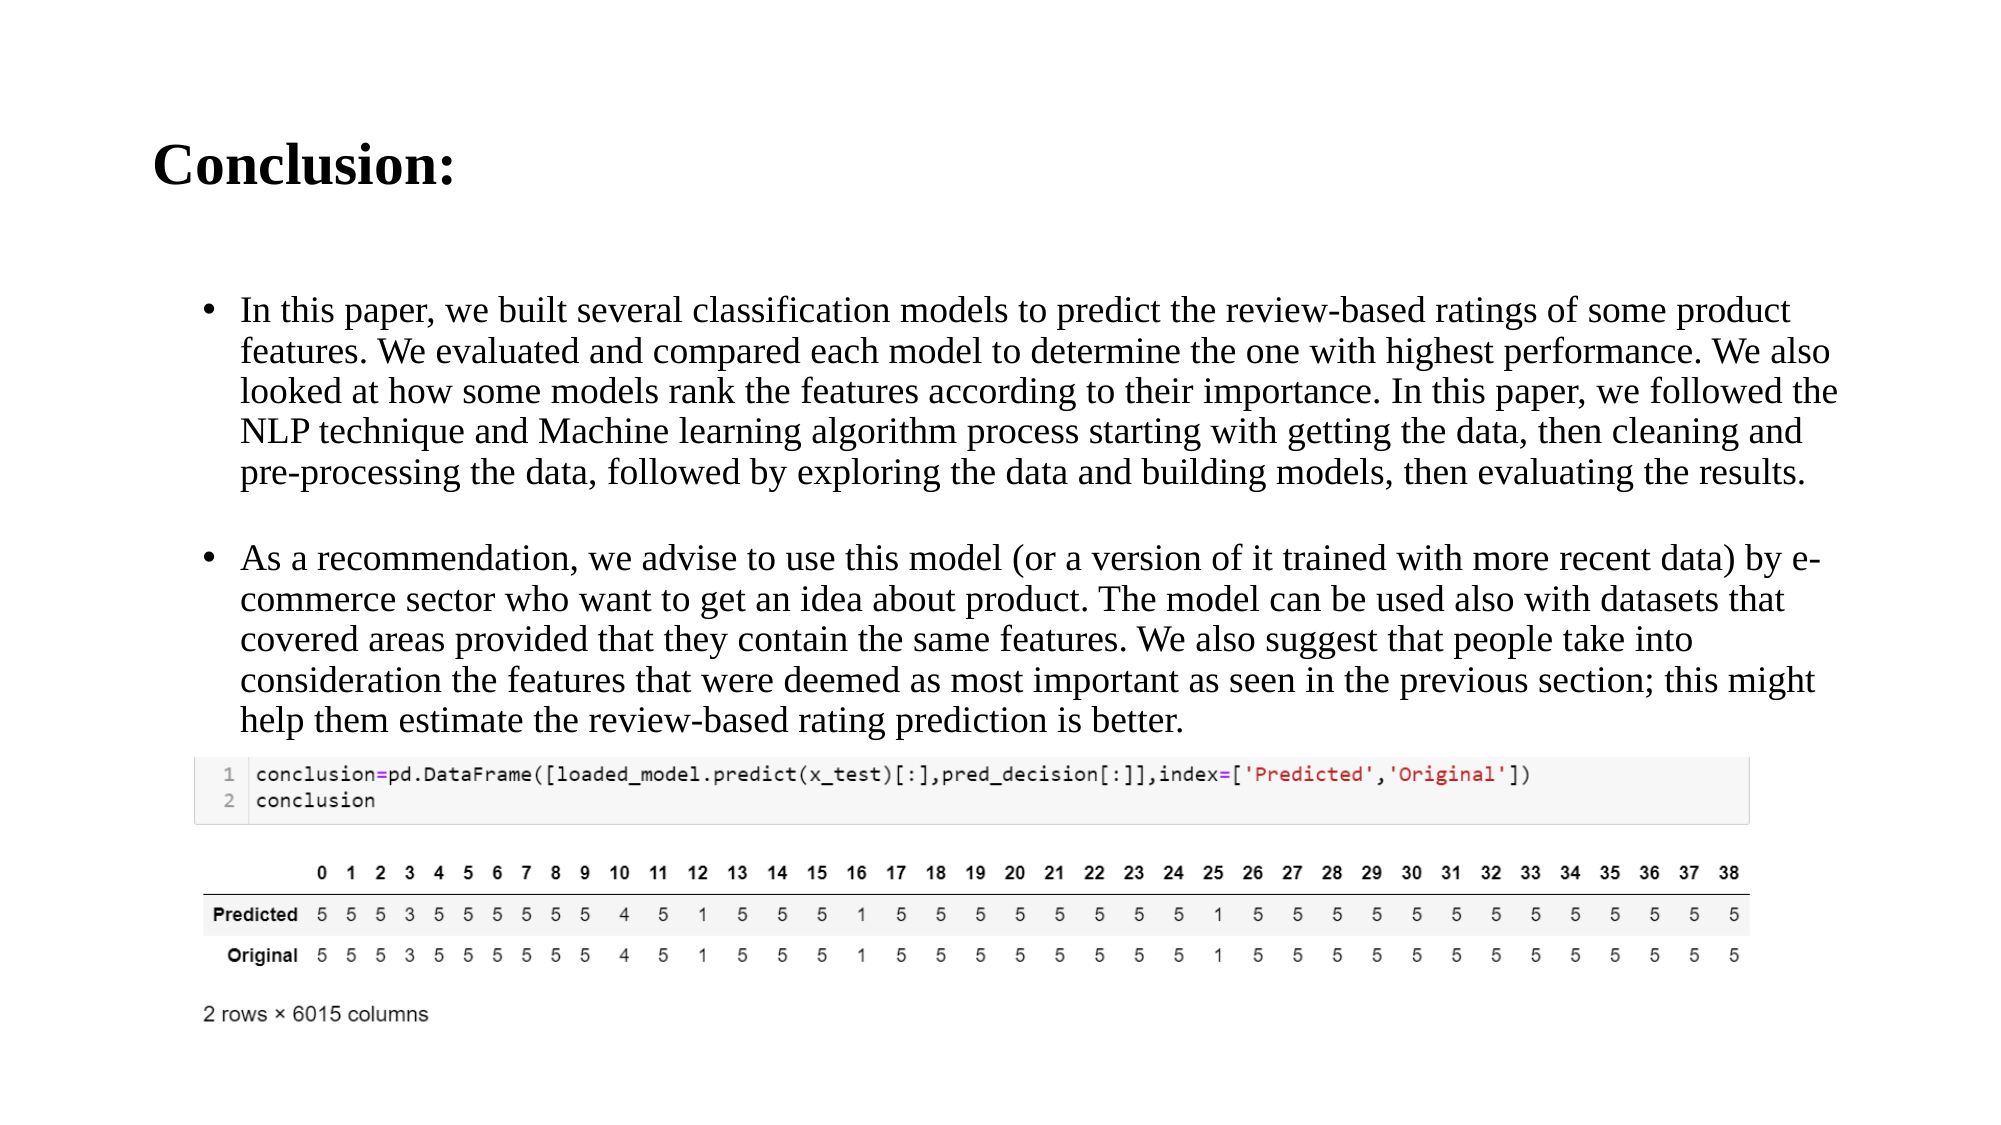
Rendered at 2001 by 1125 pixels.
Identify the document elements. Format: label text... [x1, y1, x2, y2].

list In this paper, we built several classification models to predict the review-based ratings of some product features. We evaluated and compared each model to determine the one with highest performance. We also looked at how some models rank the features according to their importance. In this paper, we followed the NLP technique and Machine learning algorithm process starting with getting the data, then cleaning and pre-processing the data, followed by exploring the data and building models, then evaluating the results. As a recommendation, we advise to use this model (or a version of it trained with more recent data) by e-commerce sector who want to get an idea about product. The model can be used also with datasets that covered areas provided that they contain the same features. We also suggest that people take into consideration the features that were deemed as most important as seen in the previous section; this might help them estimate the review-based rating prediction is better. [150, 282, 1875, 997]
title Conclusion: [137, 59, 1863, 278]
picture [194, 757, 1753, 1034]
